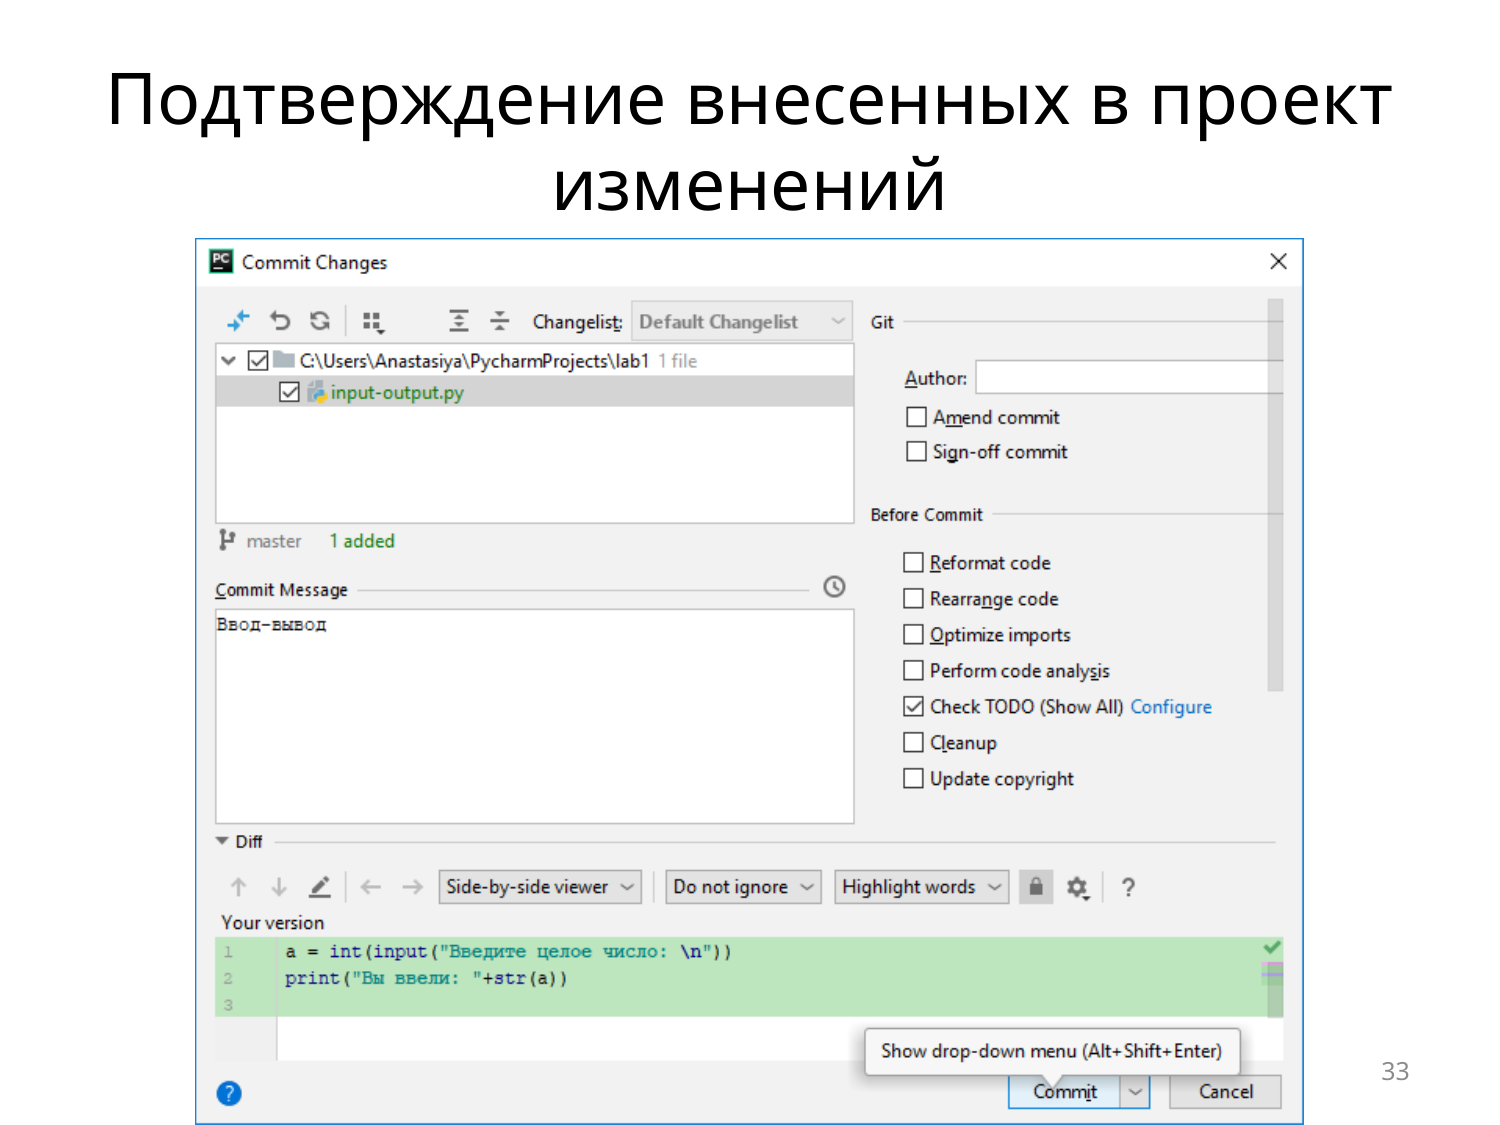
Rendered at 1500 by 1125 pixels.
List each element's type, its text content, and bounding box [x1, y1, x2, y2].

slide_number 33 [1310, 1042, 1425, 1103]
picture [195, 238, 1305, 1125]
title Подтверждение внесенных в проект изменений [75, 45, 1425, 233]
